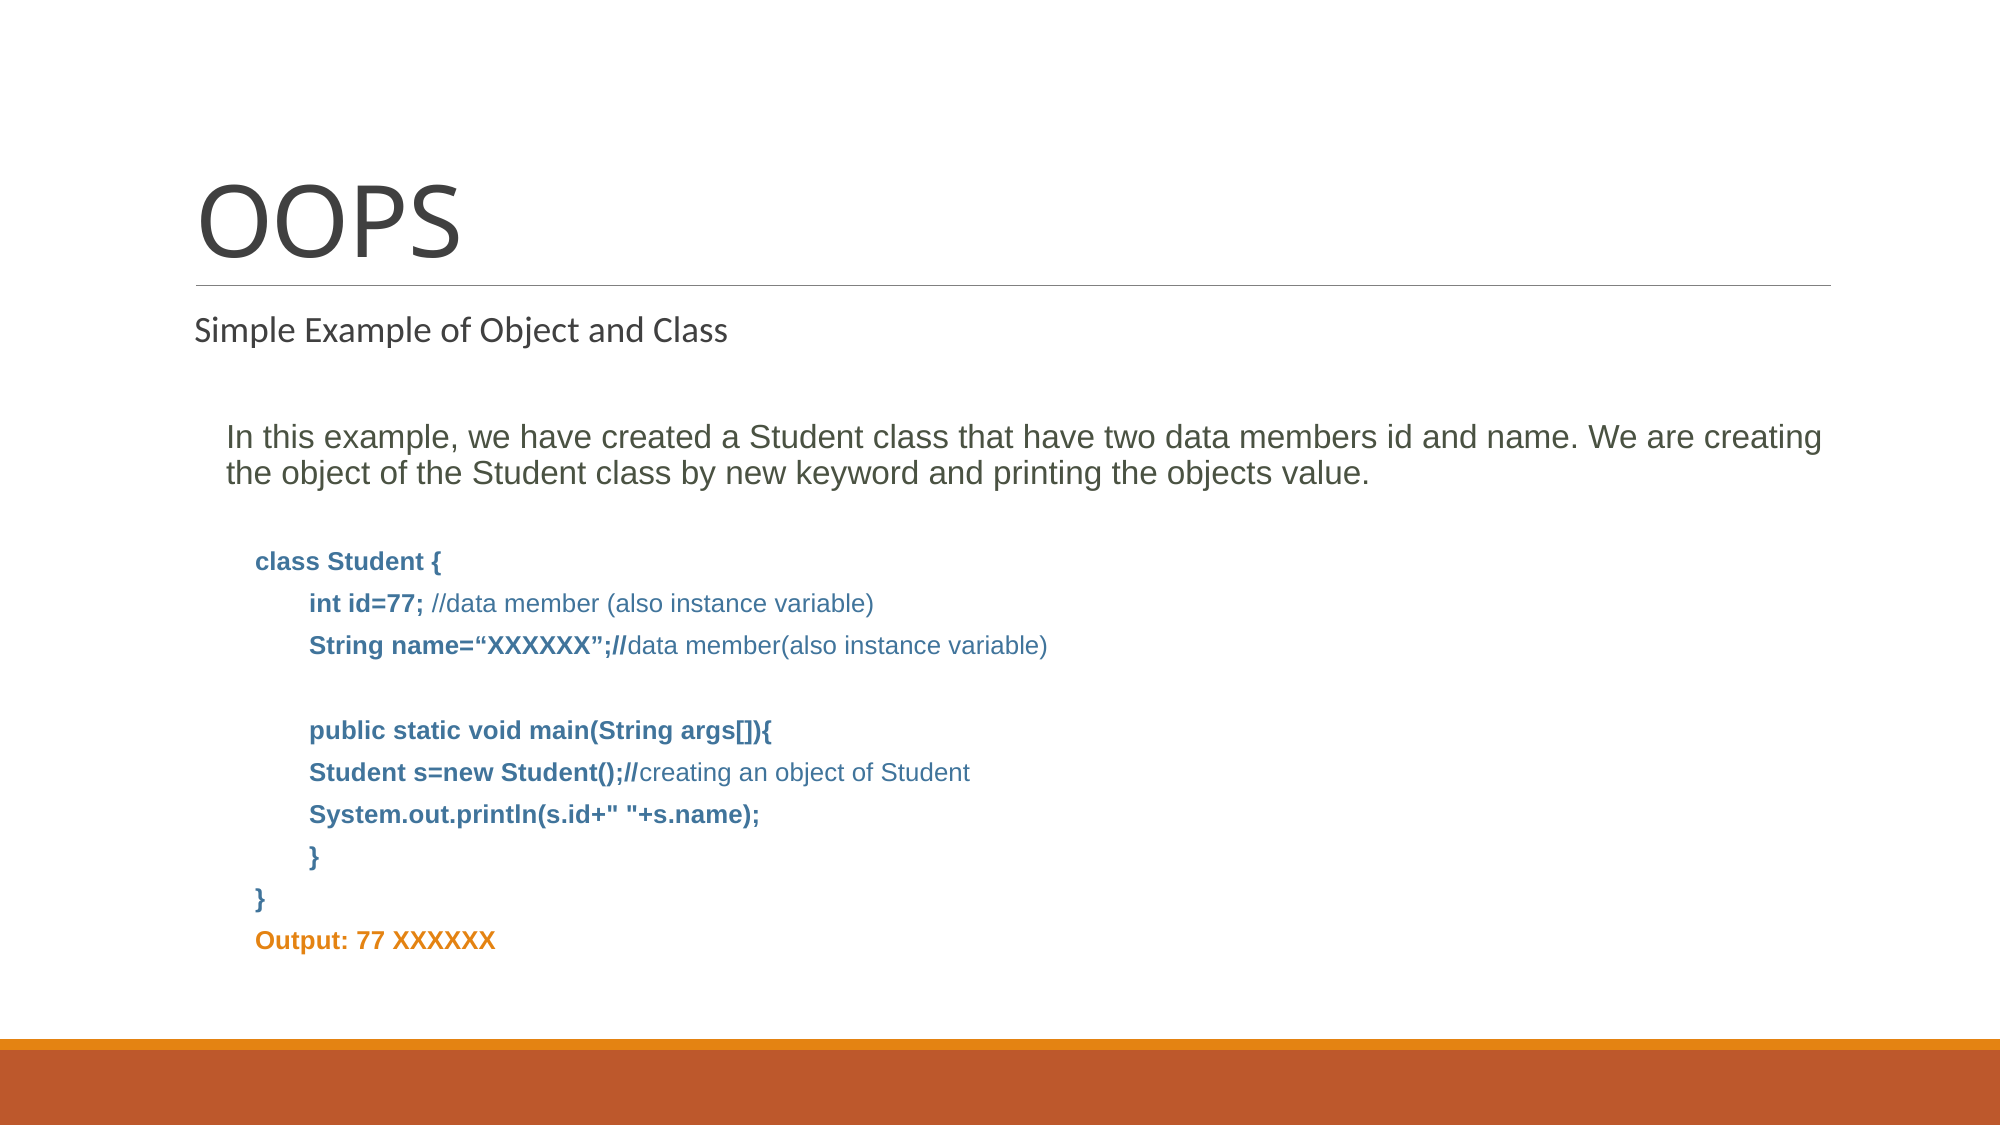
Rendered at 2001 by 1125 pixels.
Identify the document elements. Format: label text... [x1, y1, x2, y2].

title OOPS [180, 47, 1830, 285]
list Simple Example of Object and Class In this example, we have created a Student class that have two data members id and name. We are creating the object of the Student class by new keyword and printing the objects value. class Student { int id=77; //data member (also instance variable) String name=“XXXXXX”;//data member(also instance variable) public static void main(String args[]){ Student s=new Student();//creating an object of Student System.out.println(s.id+" "+s.name); } } Output: 77 XXXXXX [180, 302, 1830, 963]
